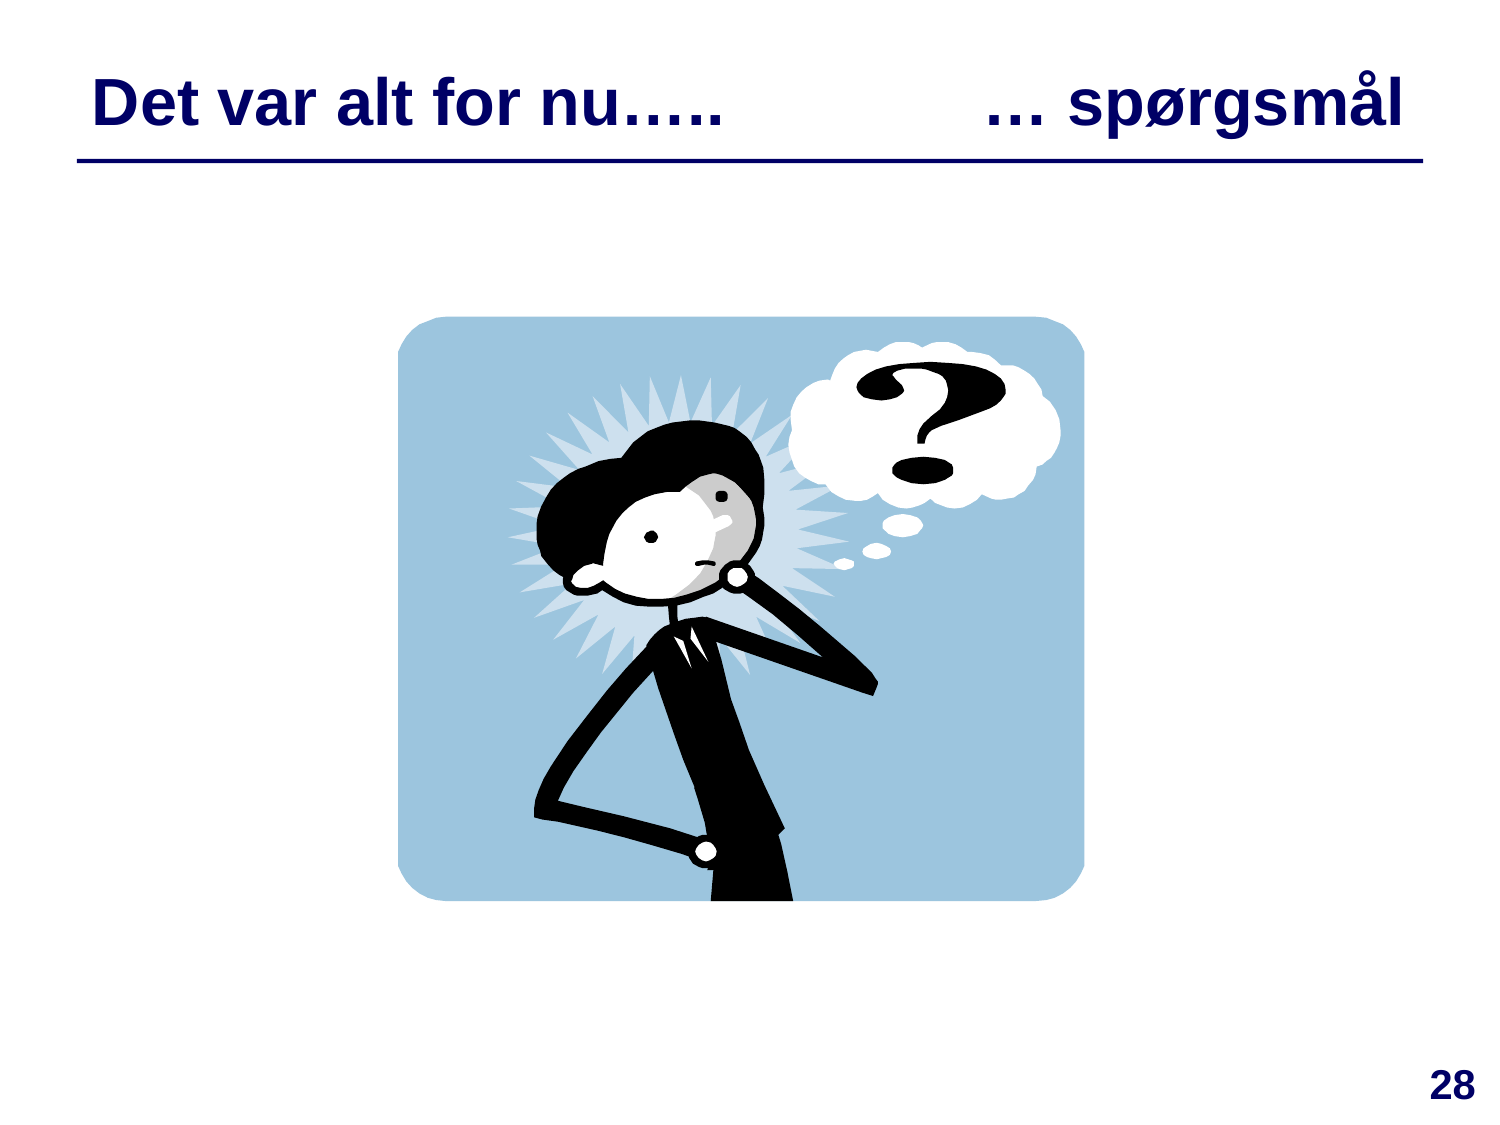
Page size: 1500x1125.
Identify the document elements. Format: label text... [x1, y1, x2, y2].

slide_number 28 [1399, 1049, 1500, 1125]
title Det var alt for nu….. … spørgsmål [76, 42, 1424, 155]
picture [395, 314, 1087, 904]
